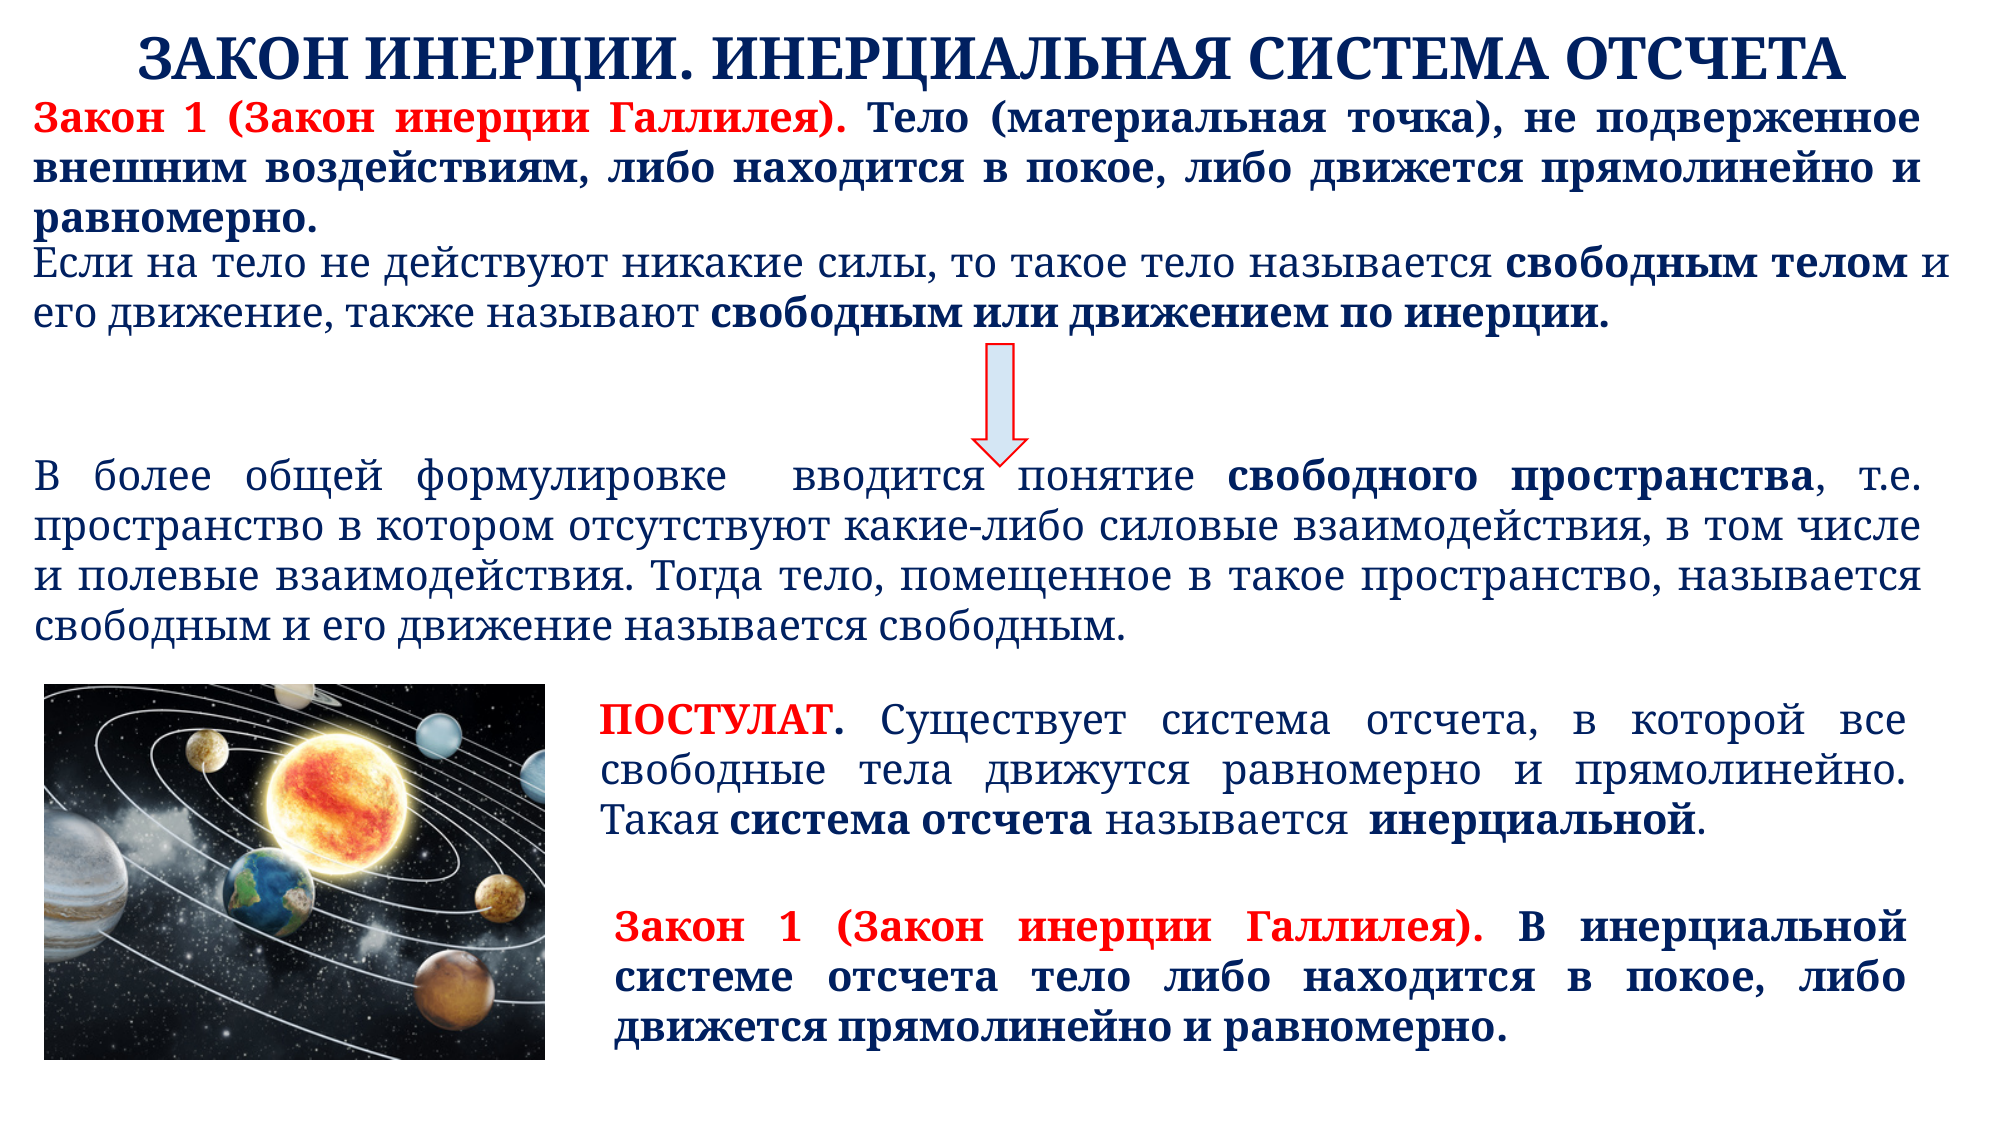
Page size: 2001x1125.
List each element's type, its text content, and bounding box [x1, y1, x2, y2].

text_box Закон 1 (Закон инерции Галлилея). В инерциальной системе отсчета тело либо находится в покое, либо движется прямолинейно и равномерно. [600, 892, 1922, 1058]
text_box Если на тело не действуют никакие силы, то такое тело называется свободным телом и его движение, также называют свободным или движением по инерции. [17, 228, 1965, 344]
text_box ПОСТУЛАТ. Существует система отсчета, в которой все свободные тела движутся равномерно и прямолинейно. Такая система отсчета называется инерциальной. [585, 685, 1922, 850]
text_box Закон 1 (Закон инерции Галлилея). Тело (материальная точка), не подверженное внешним воздействиям, либо находится в покое, либо движется прямолинейно и равномерно. [18, 83, 1937, 228]
picture [44, 684, 545, 1060]
title ЗАКОН ИНЕРЦИИ. ИНЕРЦИАЛЬНАЯ СИСТЕМА ОТСЧЕТА [18, 4, 1965, 117]
text_box [970, 343, 1030, 441]
text_box В более общей формулировке вводится понятие свободного пространства, т.е. пространство в котором отсутствуют какие-либо силовые взаимодействия, в том числе и полевые взаимодействия. Тогда тело, помещенное в такое пространство, называется свободным и его движение называется свободным. [18, 441, 1937, 657]
